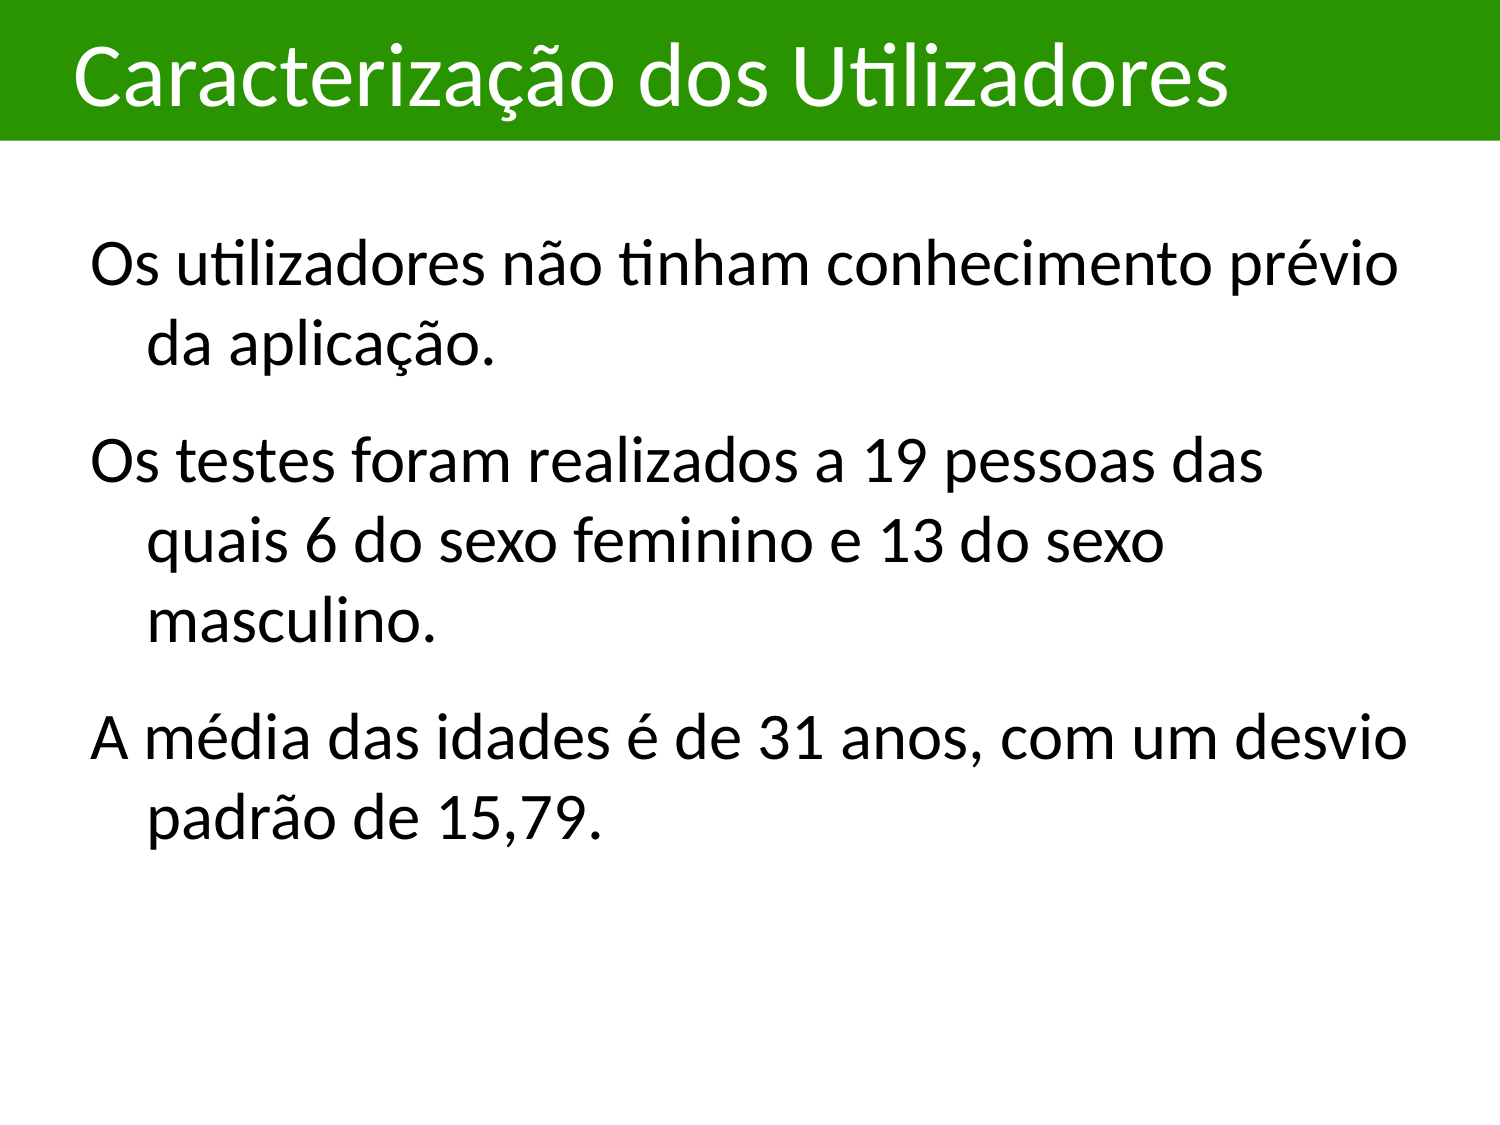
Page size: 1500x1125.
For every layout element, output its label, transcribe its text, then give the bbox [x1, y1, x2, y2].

list Os utilizadores não tinham conhecimento prévio da aplicação. Os testes foram realizados a 19 pessoas das quais 6 do sexo feminino e 13 do sexo masculino. A média das idades é de 31 anos, com um desvio padrão de 15,79. [75, 210, 1425, 1067]
title Caracterização dos Utilizadores [0, 0, 1500, 141]
